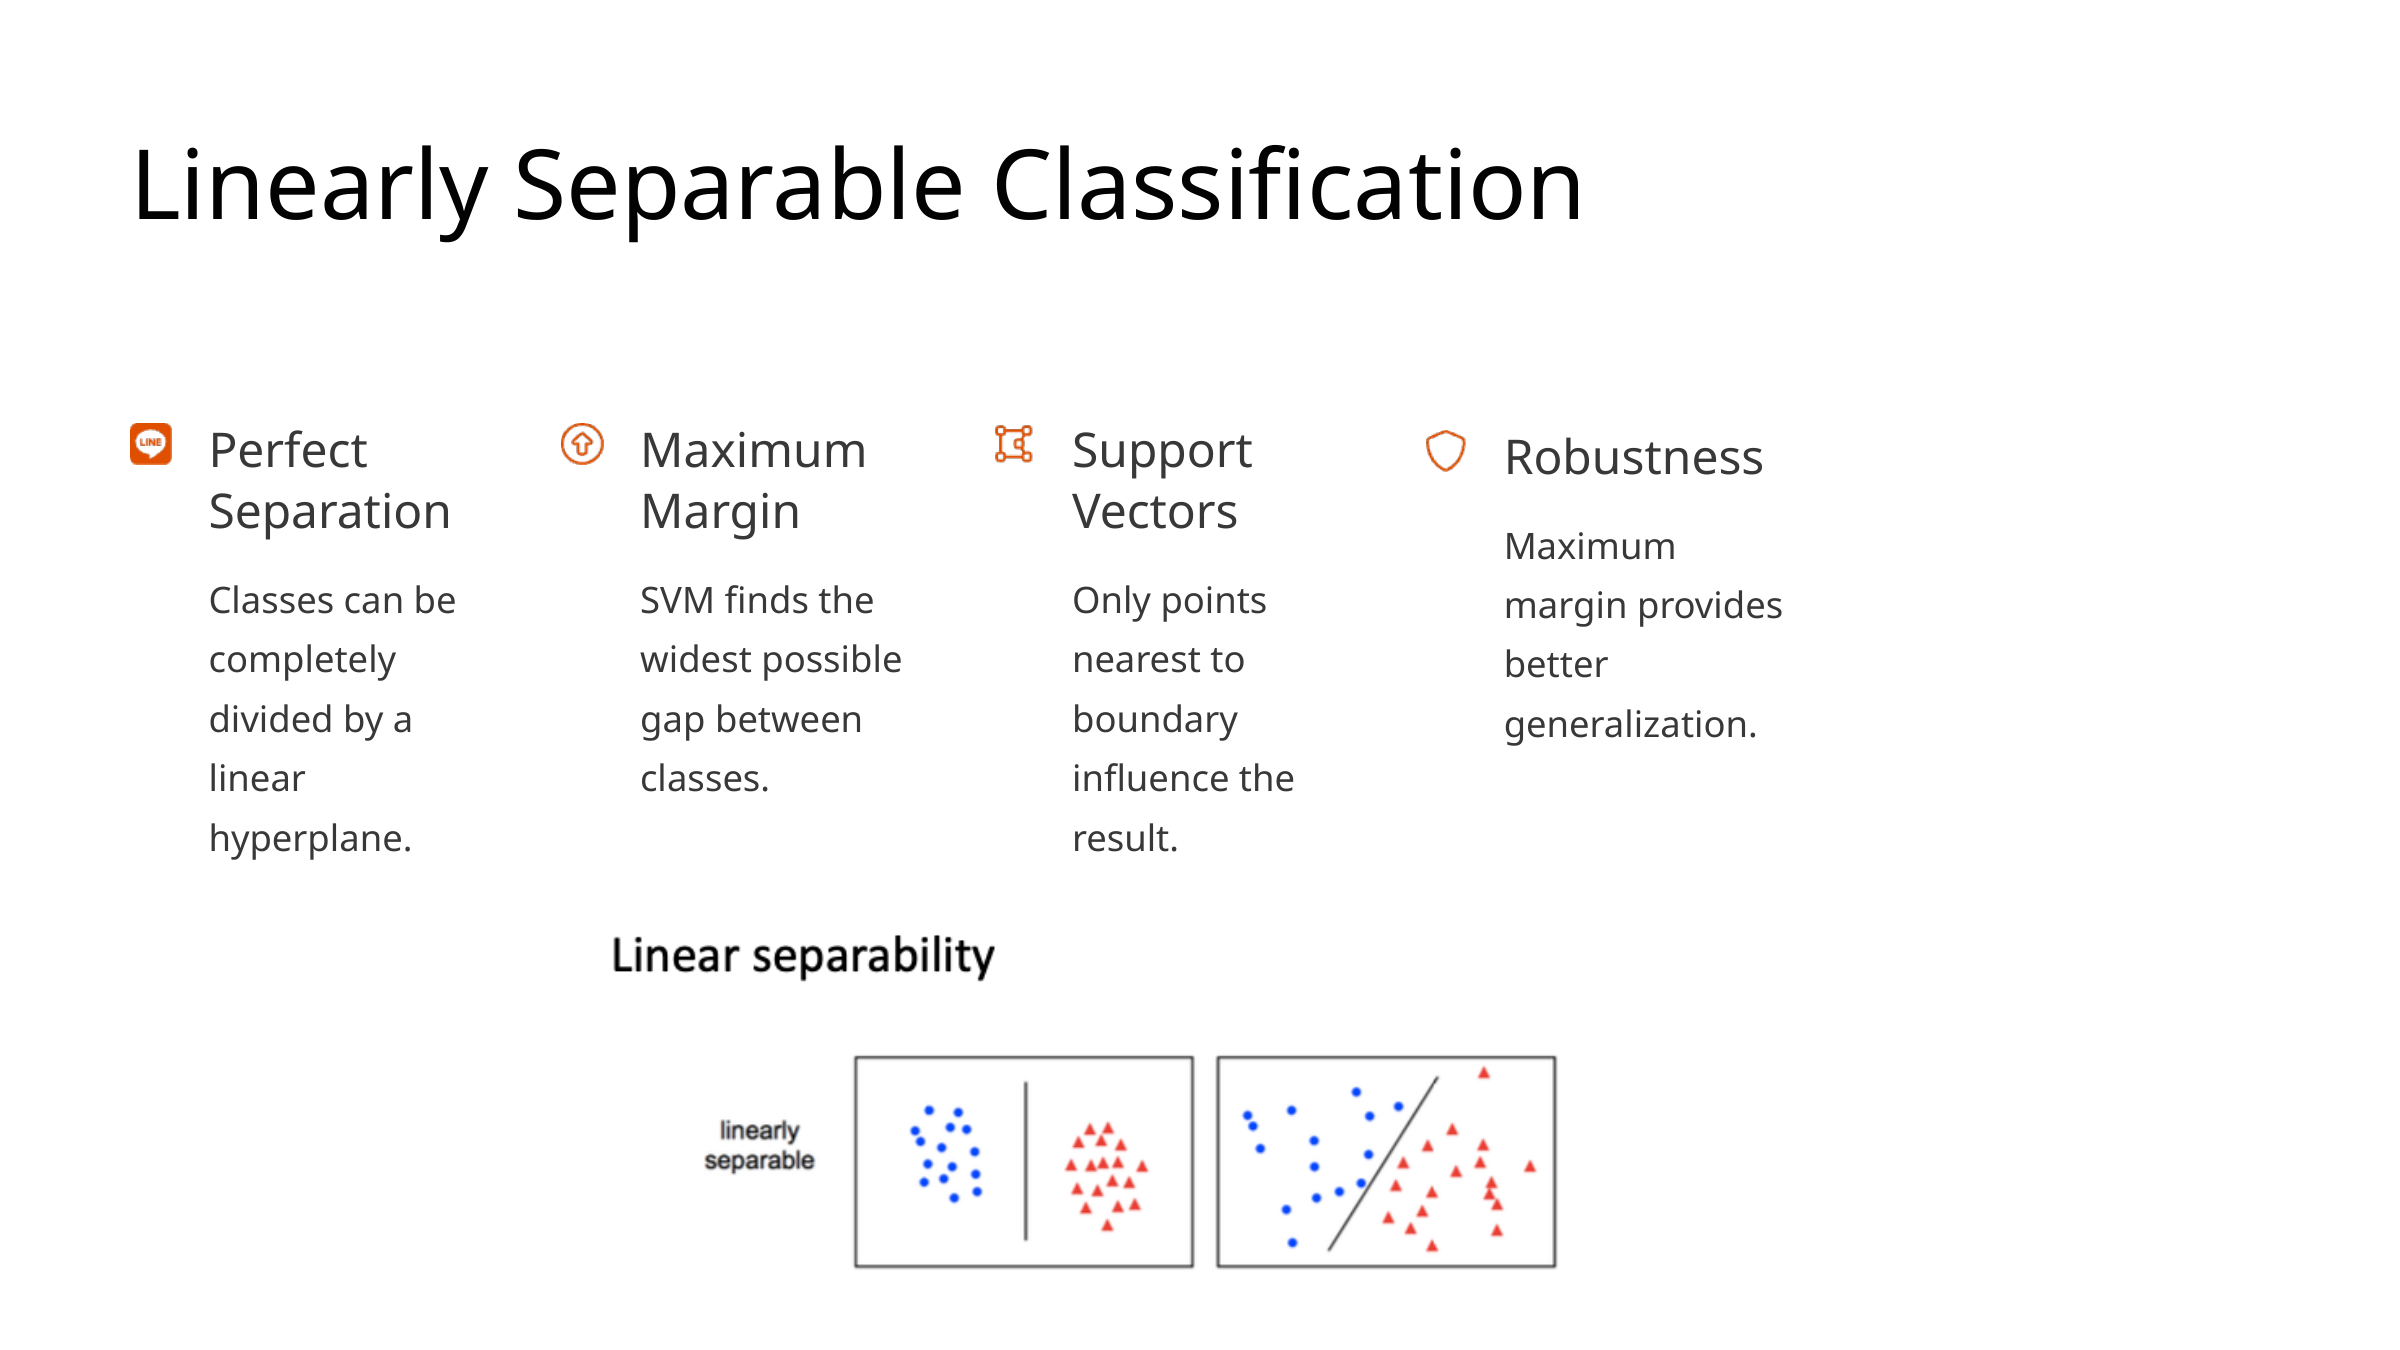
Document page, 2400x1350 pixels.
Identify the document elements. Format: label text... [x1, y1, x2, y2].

picture [1425, 430, 1467, 472]
text_box SVM finds the widest possible gap between classes. [640, 561, 938, 800]
picture [561, 423, 604, 465]
text_box Robustness [1503, 423, 1802, 485]
text_box Linearly Separable Classification [130, 117, 1717, 362]
text_box Classes can be completely divided by a linear hyperplane. [208, 561, 507, 860]
text_box Maximum Margin [640, 417, 938, 540]
text_box Maximum margin provides better generalization. [1503, 506, 1802, 686]
picture [130, 423, 172, 465]
text_box Perfect Separation [208, 417, 507, 540]
picture [603, 926, 1626, 1285]
picture [993, 423, 1035, 465]
text_box Only points nearest to boundary influence the result. [1072, 561, 1370, 860]
text_box Support Vectors [1072, 417, 1370, 540]
